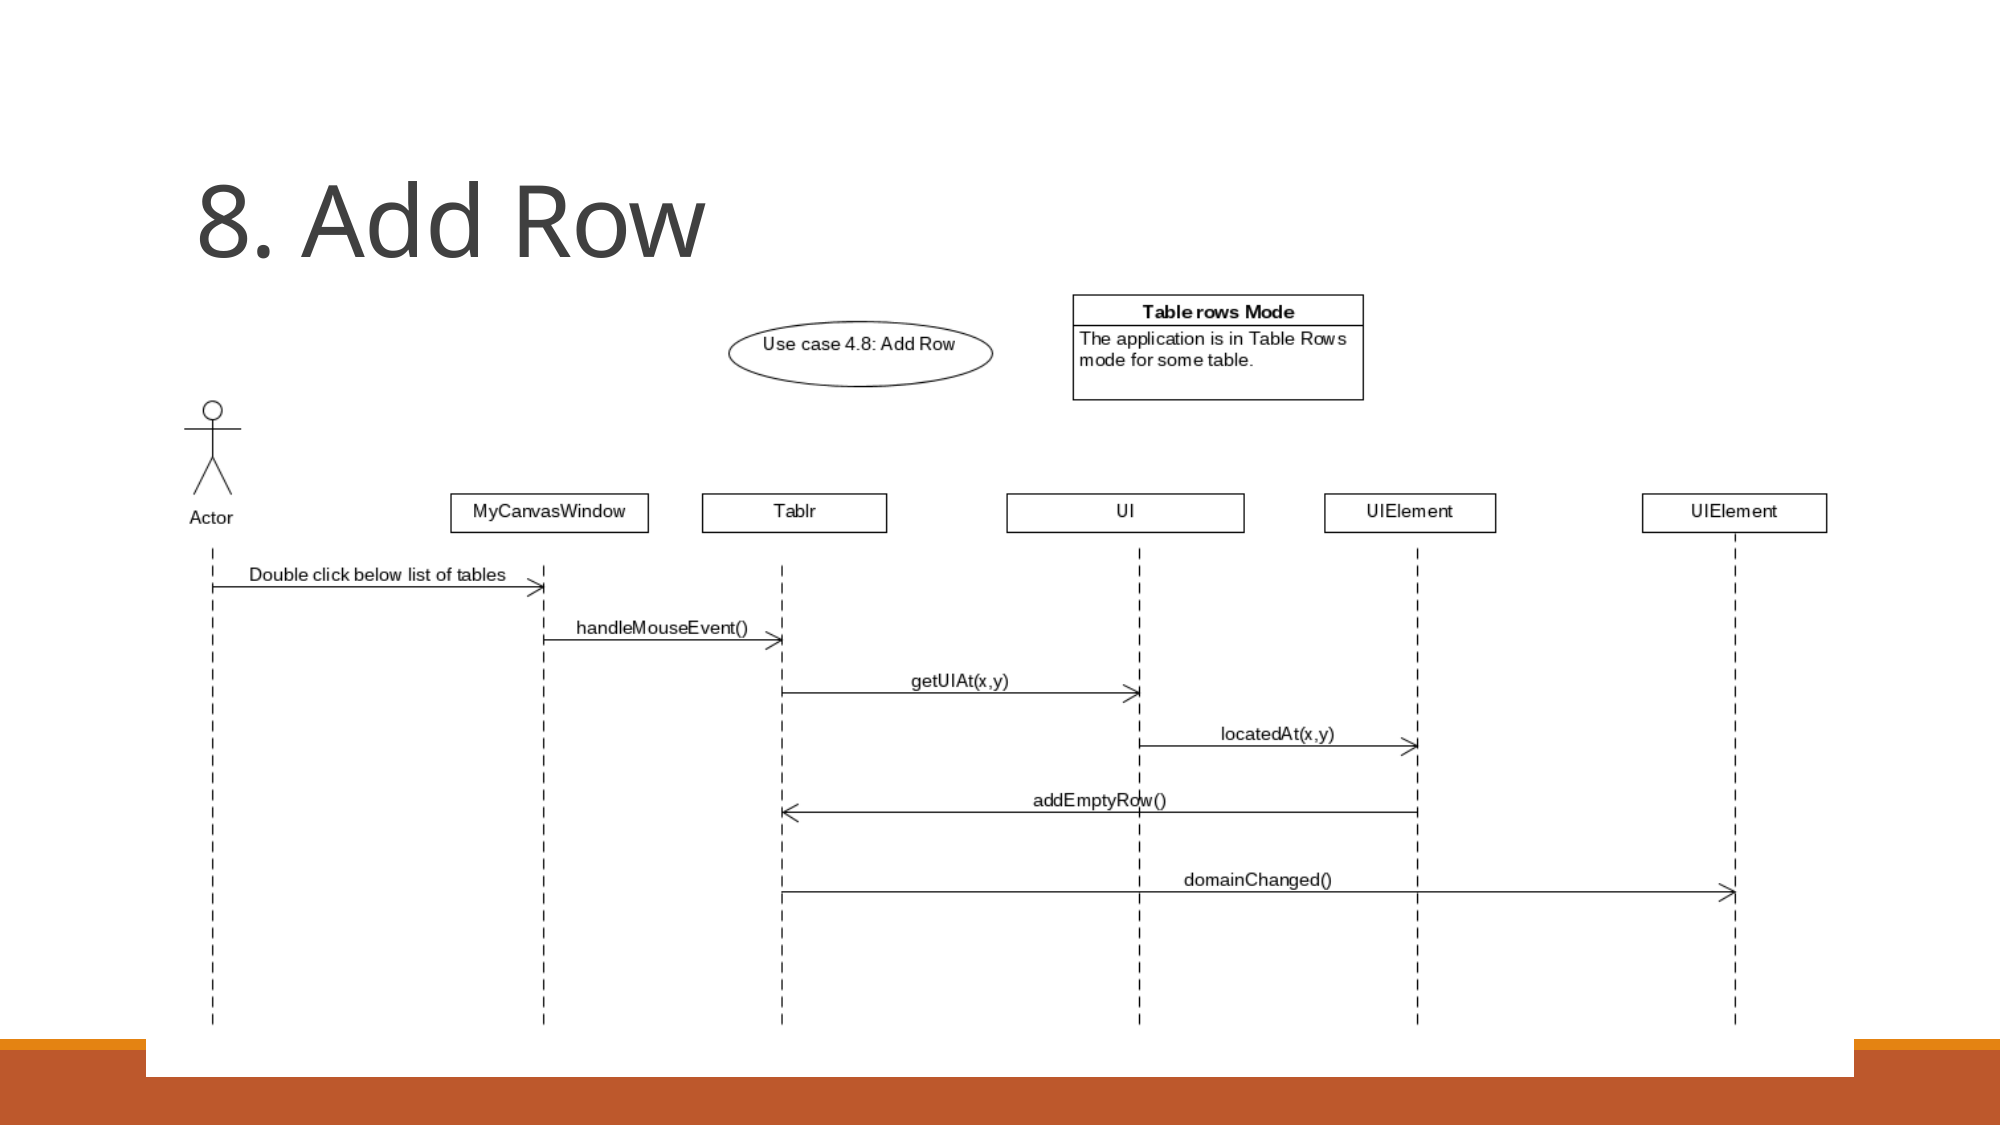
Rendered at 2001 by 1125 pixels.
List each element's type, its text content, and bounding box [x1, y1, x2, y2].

title 8. Add Row [180, 47, 1830, 266]
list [145, 268, 1854, 1077]
